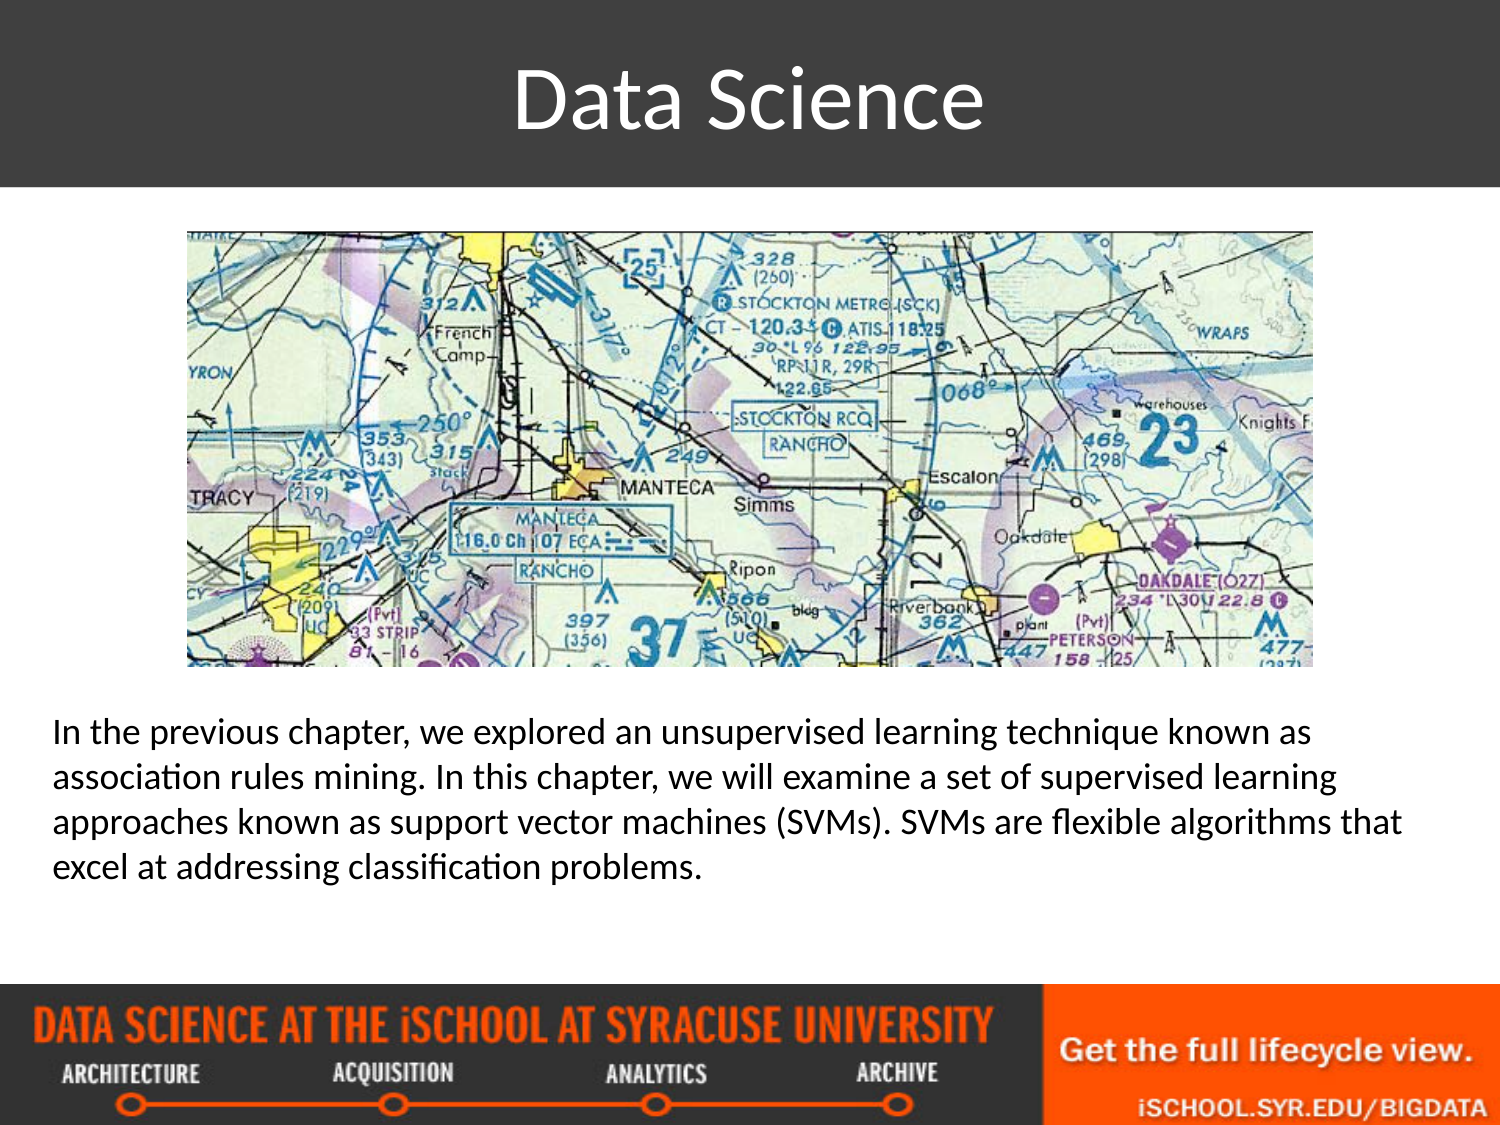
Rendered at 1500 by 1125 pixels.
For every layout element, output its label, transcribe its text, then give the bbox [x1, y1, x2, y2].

title Data Science [0, 0, 1500, 188]
text_box In the previous chapter, we explored an unsupervised learning technique known as association rules mining. In this chapter, we will examine a set of supervised learning approaches known as support vector machines (SVMs). SVMs are flexible algorithms that excel at addressing classification problems. [37, 699, 1475, 895]
picture [0, 984, 1500, 1125]
picture [187, 230, 1313, 667]
